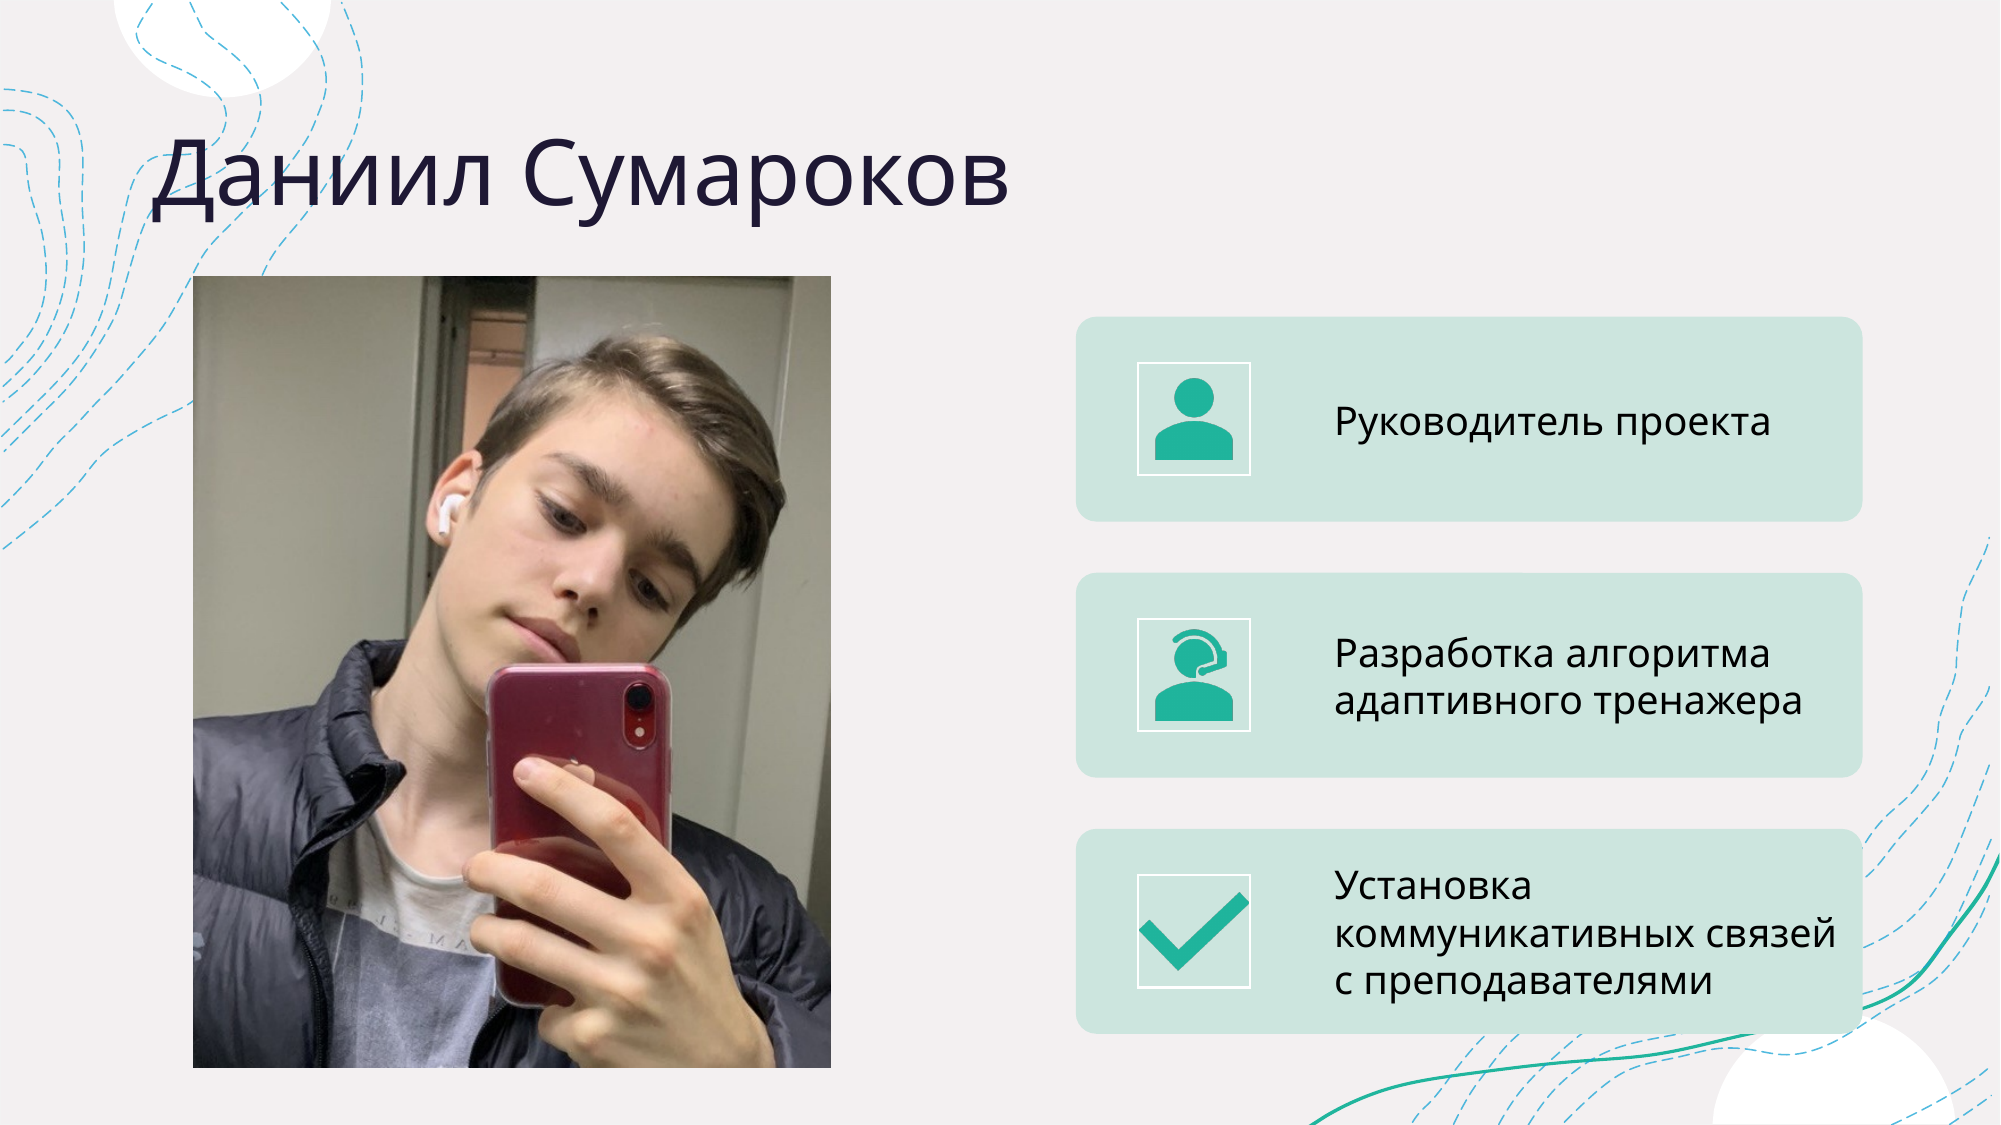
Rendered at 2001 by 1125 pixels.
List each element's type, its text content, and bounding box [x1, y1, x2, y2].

title Даниил Сумароков [137, 59, 1863, 278]
picture [193, 276, 831, 1068]
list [1075, 316, 1863, 1034]
